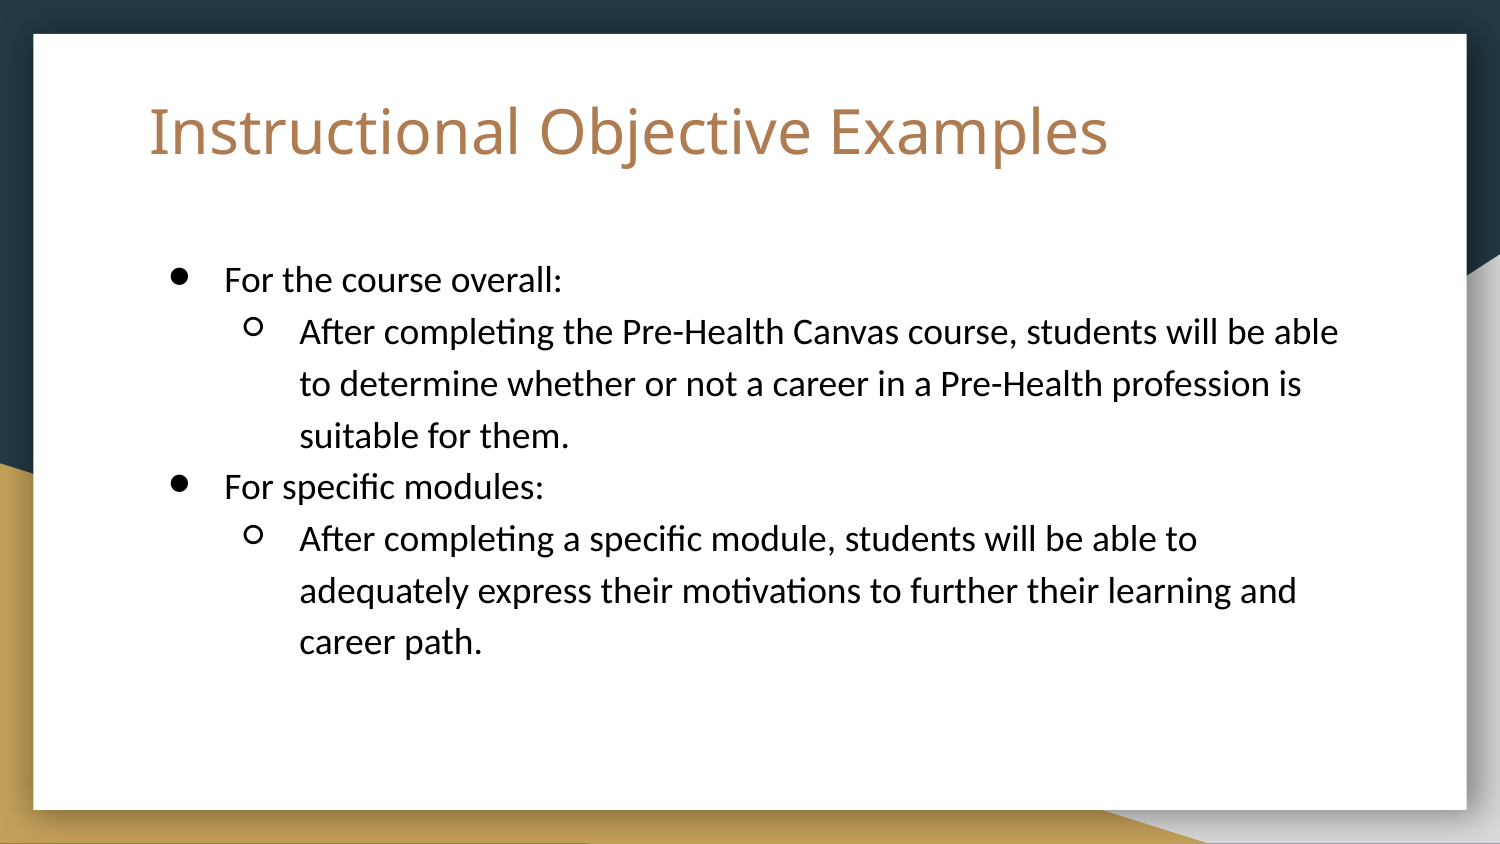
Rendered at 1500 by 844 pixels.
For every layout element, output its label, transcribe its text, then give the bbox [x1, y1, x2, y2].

title Instructional Objective Examples [134, 77, 1366, 233]
list For the course overall: After completing the Pre-Health Canvas course, students will be able to determine whether or not a career in a Pre-Health profession is suitable for them. For specific modules: After completing a specific module, students will be able to adequately express their motivations to further their learning and career path. [134, 233, 1366, 779]
